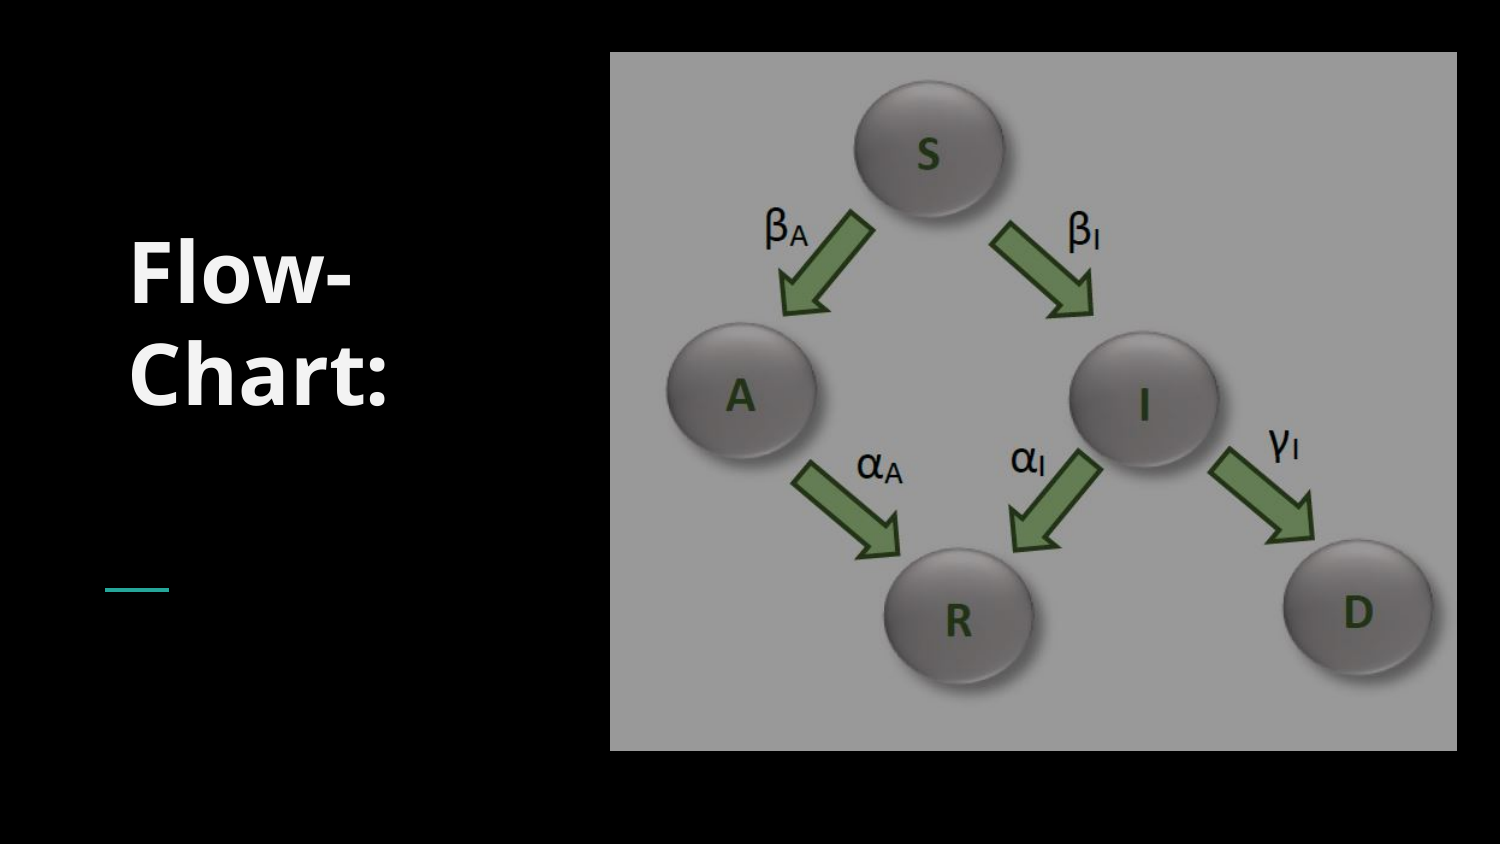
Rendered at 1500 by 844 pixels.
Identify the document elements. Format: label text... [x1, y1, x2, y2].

text_box Flow-Chart: [112, 202, 579, 404]
picture [609, 52, 1458, 751]
